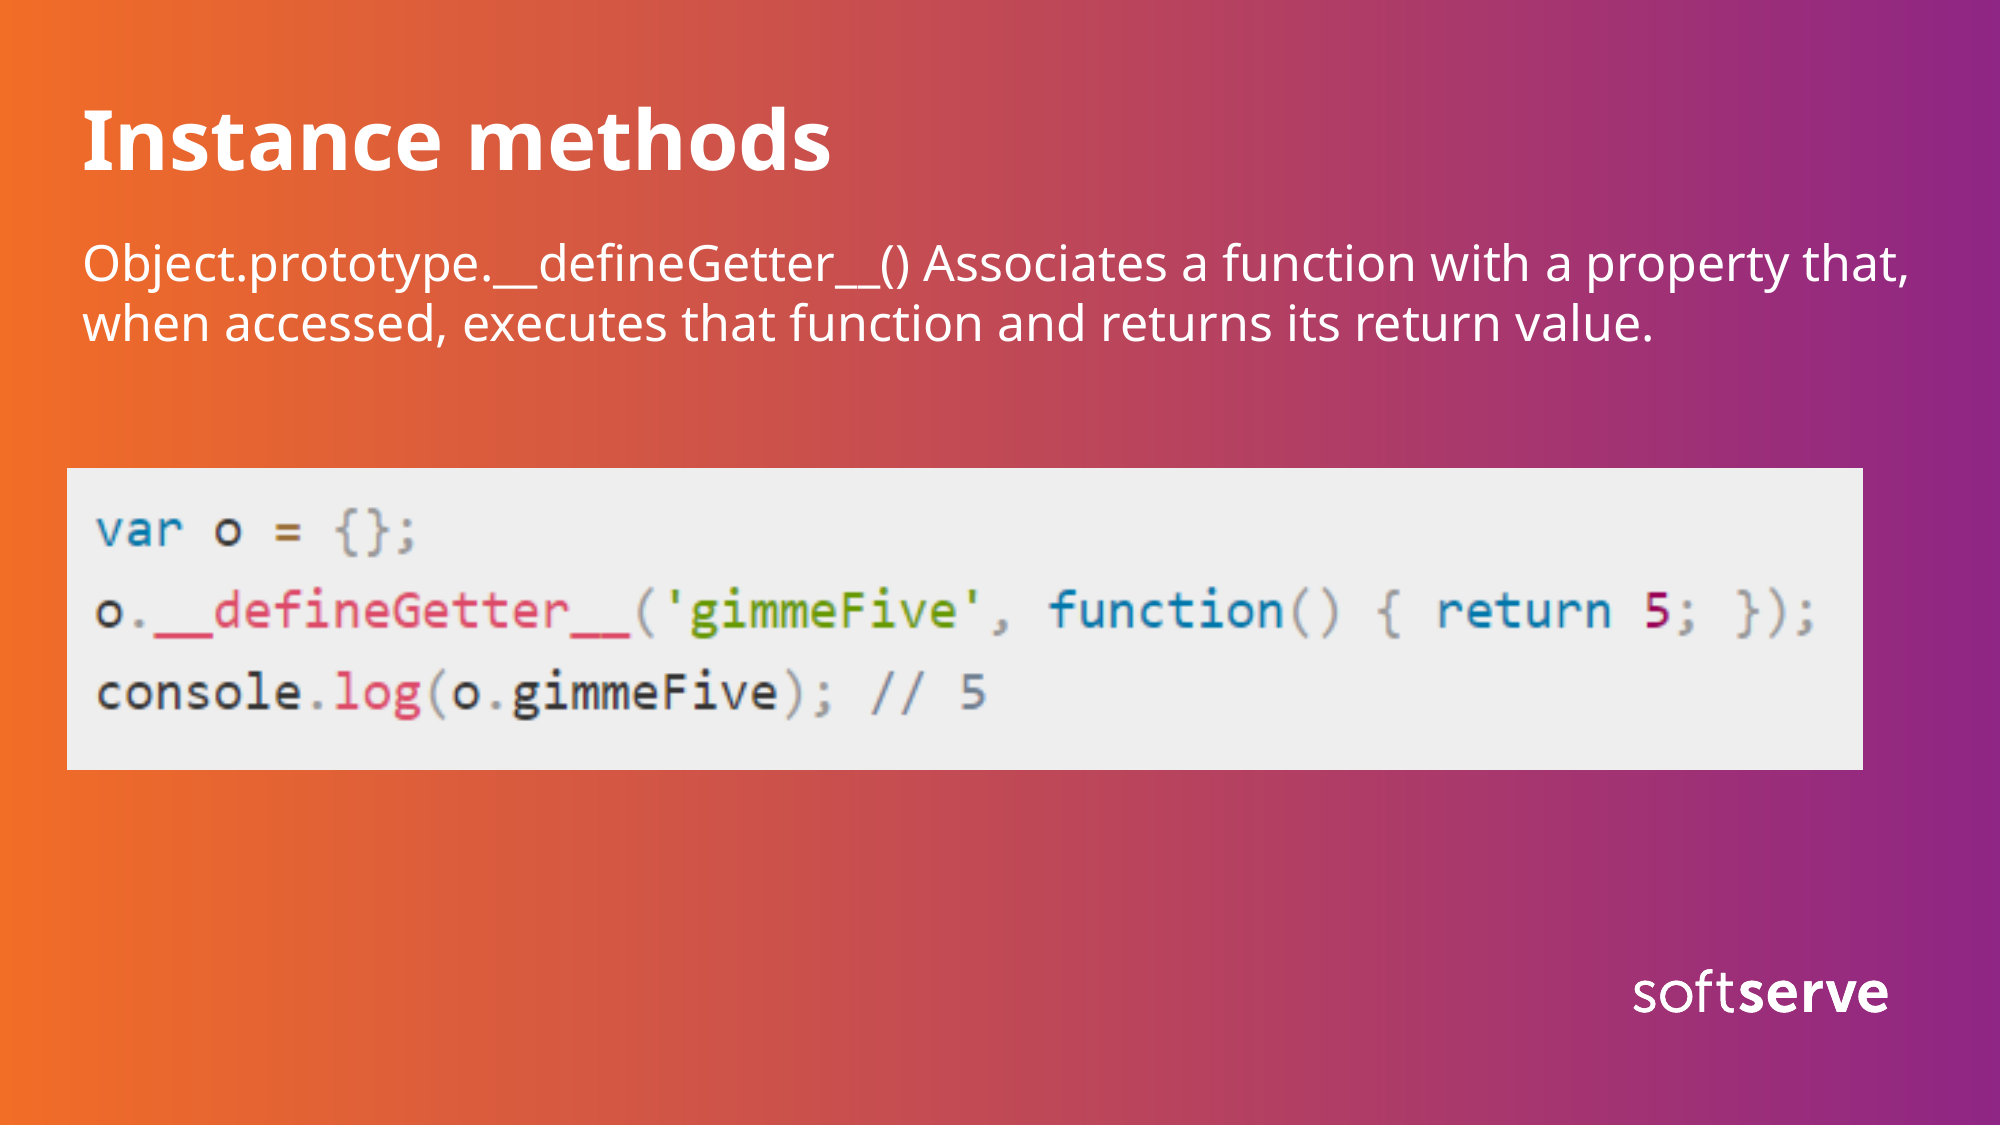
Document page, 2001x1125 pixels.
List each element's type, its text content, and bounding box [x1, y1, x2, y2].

text_box Object.prototype.__defineGetter__() Associates a function with a property that, when accessed, executes that function and returns its return value. [67, 224, 1948, 419]
text_box Instance methods [67, 79, 1893, 224]
picture [67, 468, 1863, 770]
